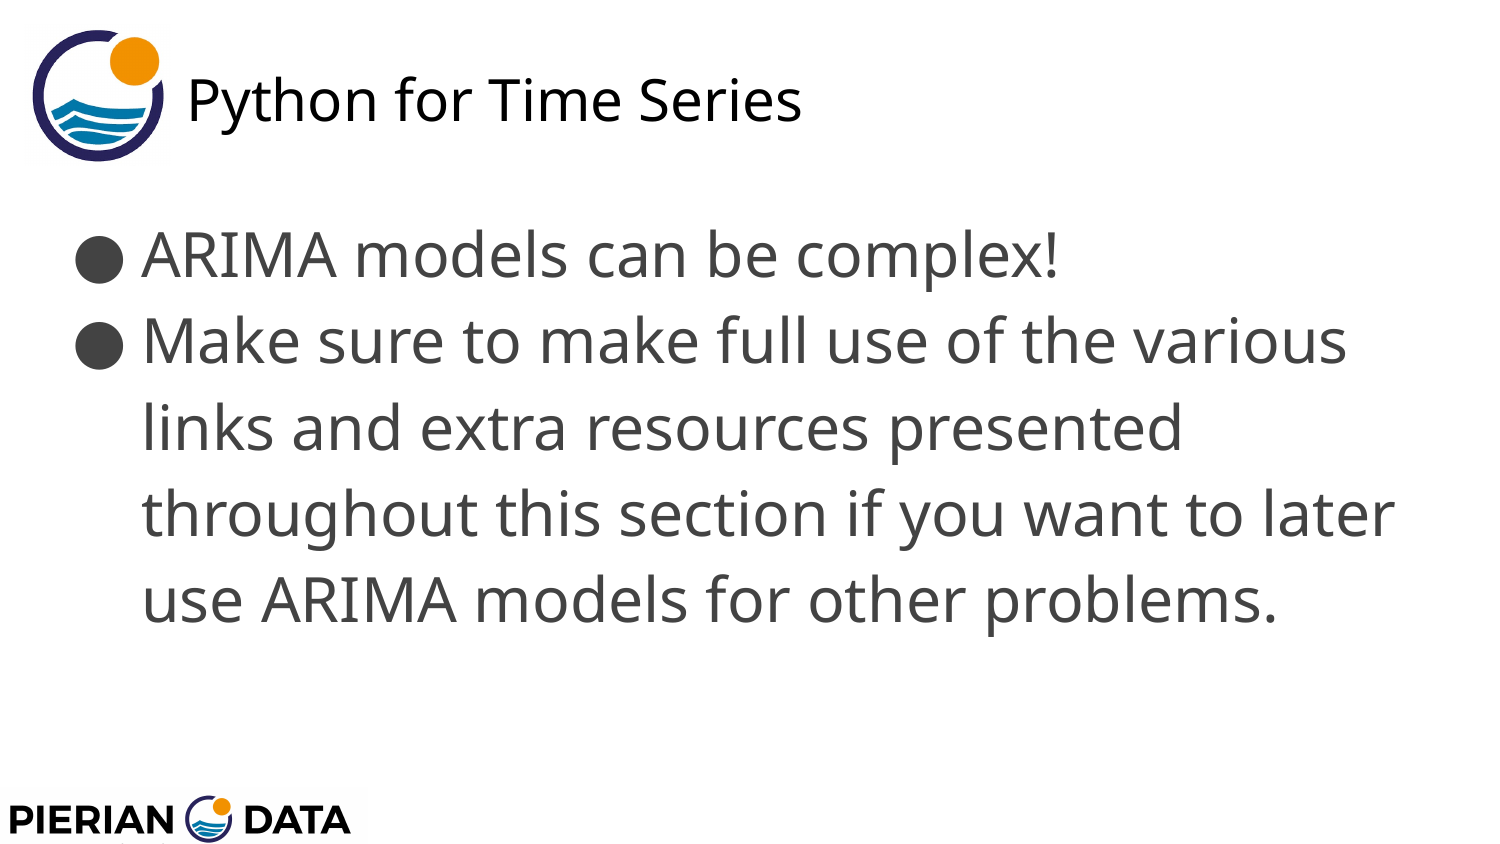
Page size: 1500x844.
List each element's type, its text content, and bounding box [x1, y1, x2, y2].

picture [0, 787, 368, 844]
picture [24, 24, 172, 167]
list ARIMA models can be complex! Make sure to make full use of the various links and extra resources presented throughout this section if you want to later use ARIMA models for other problems. [51, 189, 1449, 750]
title Python for Time Series [176, 48, 1449, 143]
